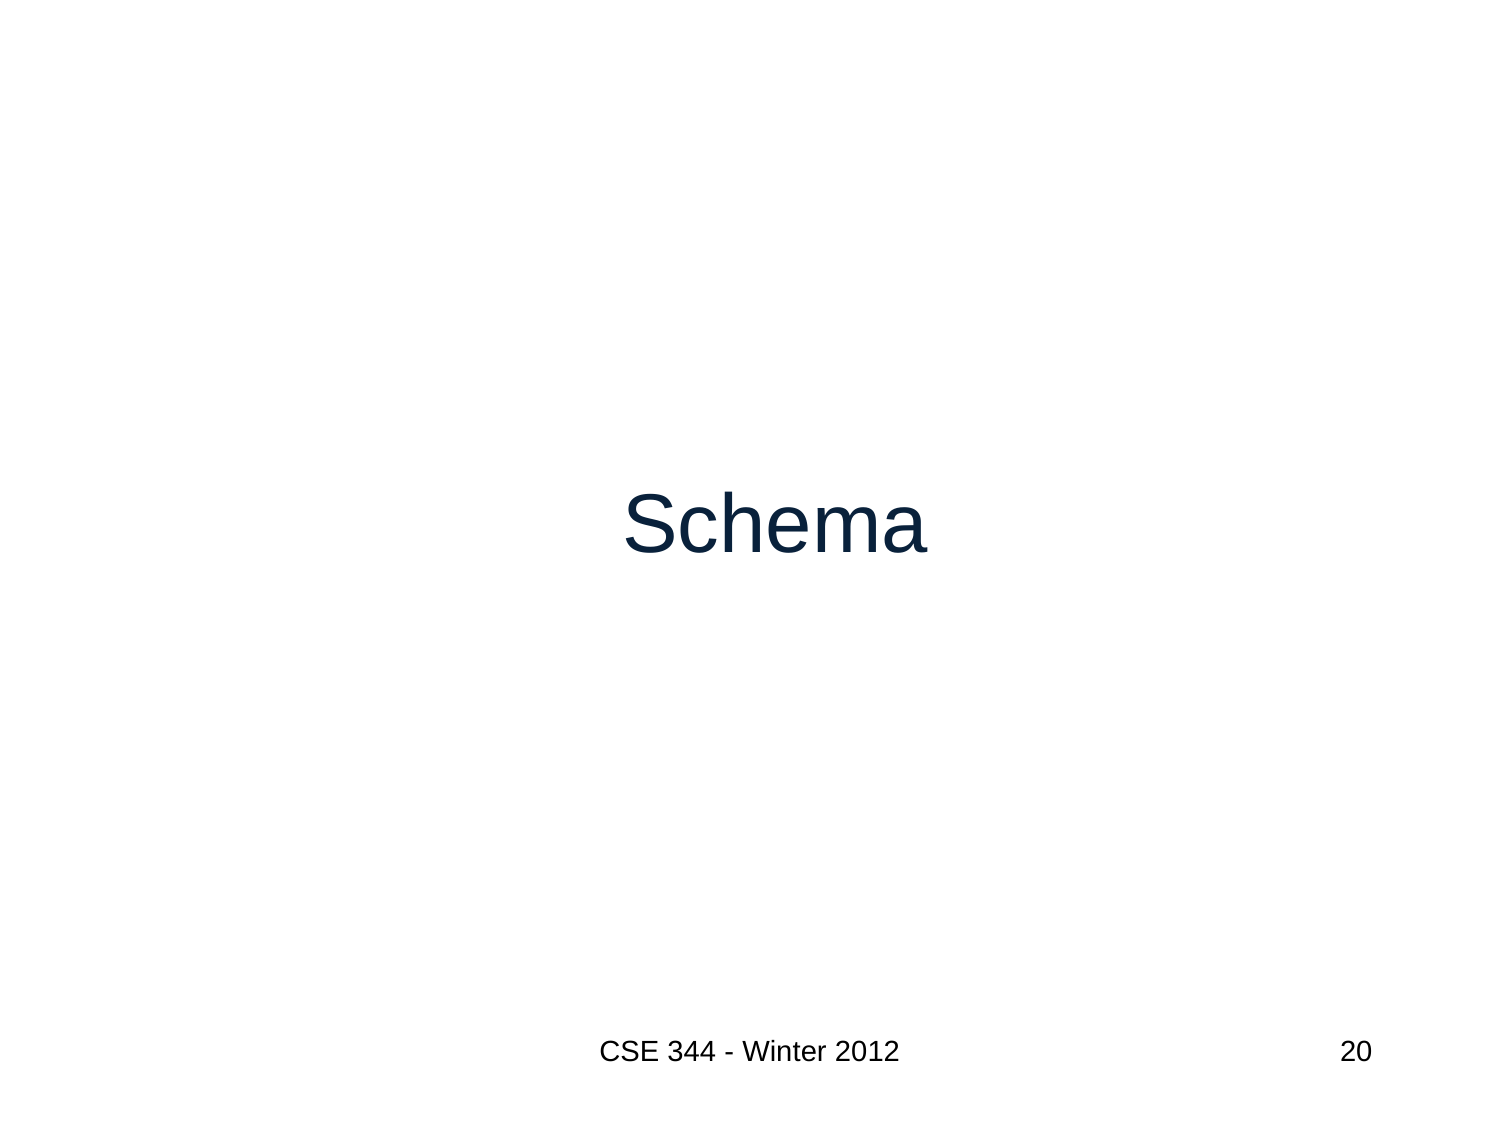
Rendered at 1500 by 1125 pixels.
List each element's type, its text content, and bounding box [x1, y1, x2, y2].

title Schema [137, 424, 1413, 613]
slide_number 20 [1074, 1024, 1388, 1101]
footer CSE 344 - Winter 2012 [512, 1024, 988, 1101]
